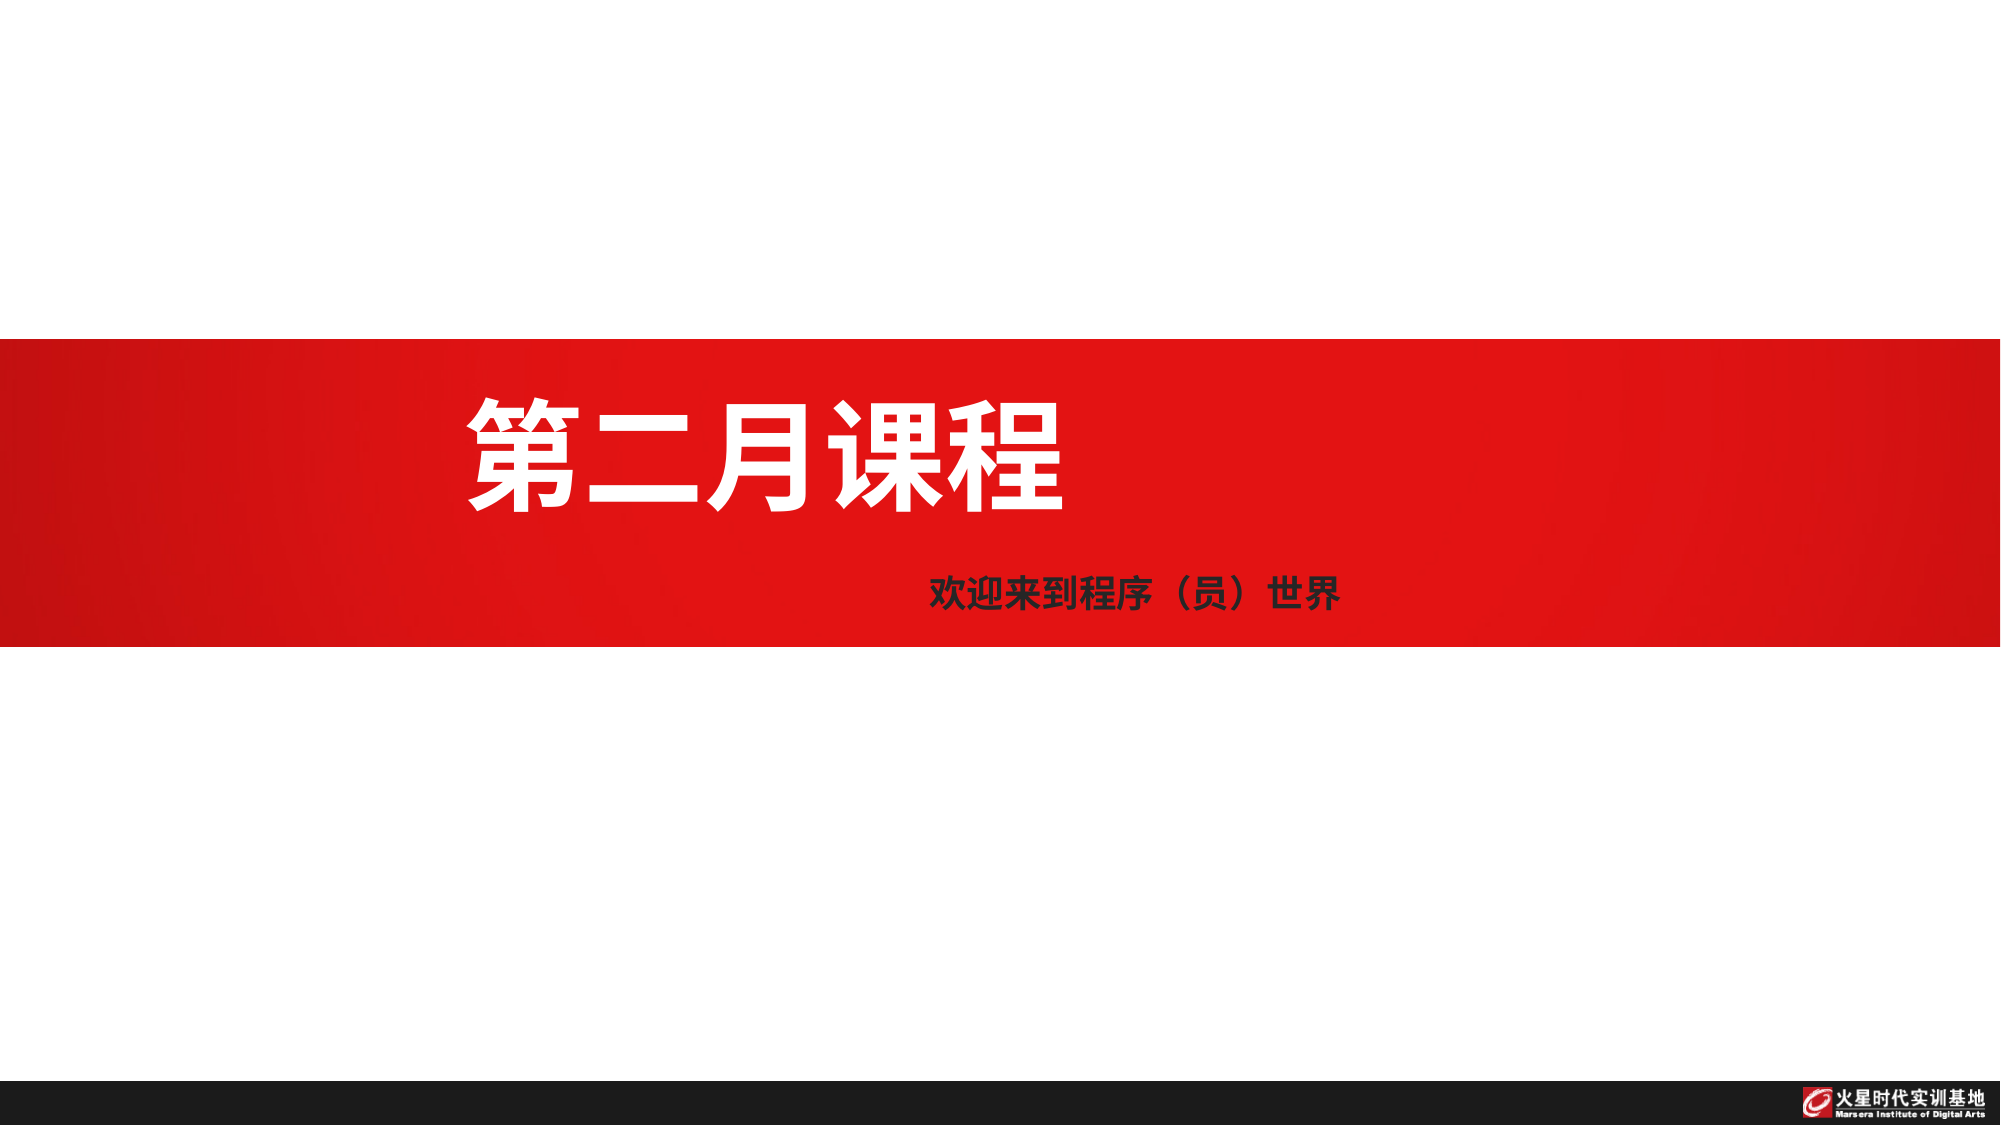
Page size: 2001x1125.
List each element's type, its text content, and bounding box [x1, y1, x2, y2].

picture [0, 339, 2001, 647]
title 第二月课程 [14, 367, 1515, 535]
text_box 欢迎来到程序（员）世界 [914, 562, 1398, 623]
picture [1795, 1085, 1992, 1119]
